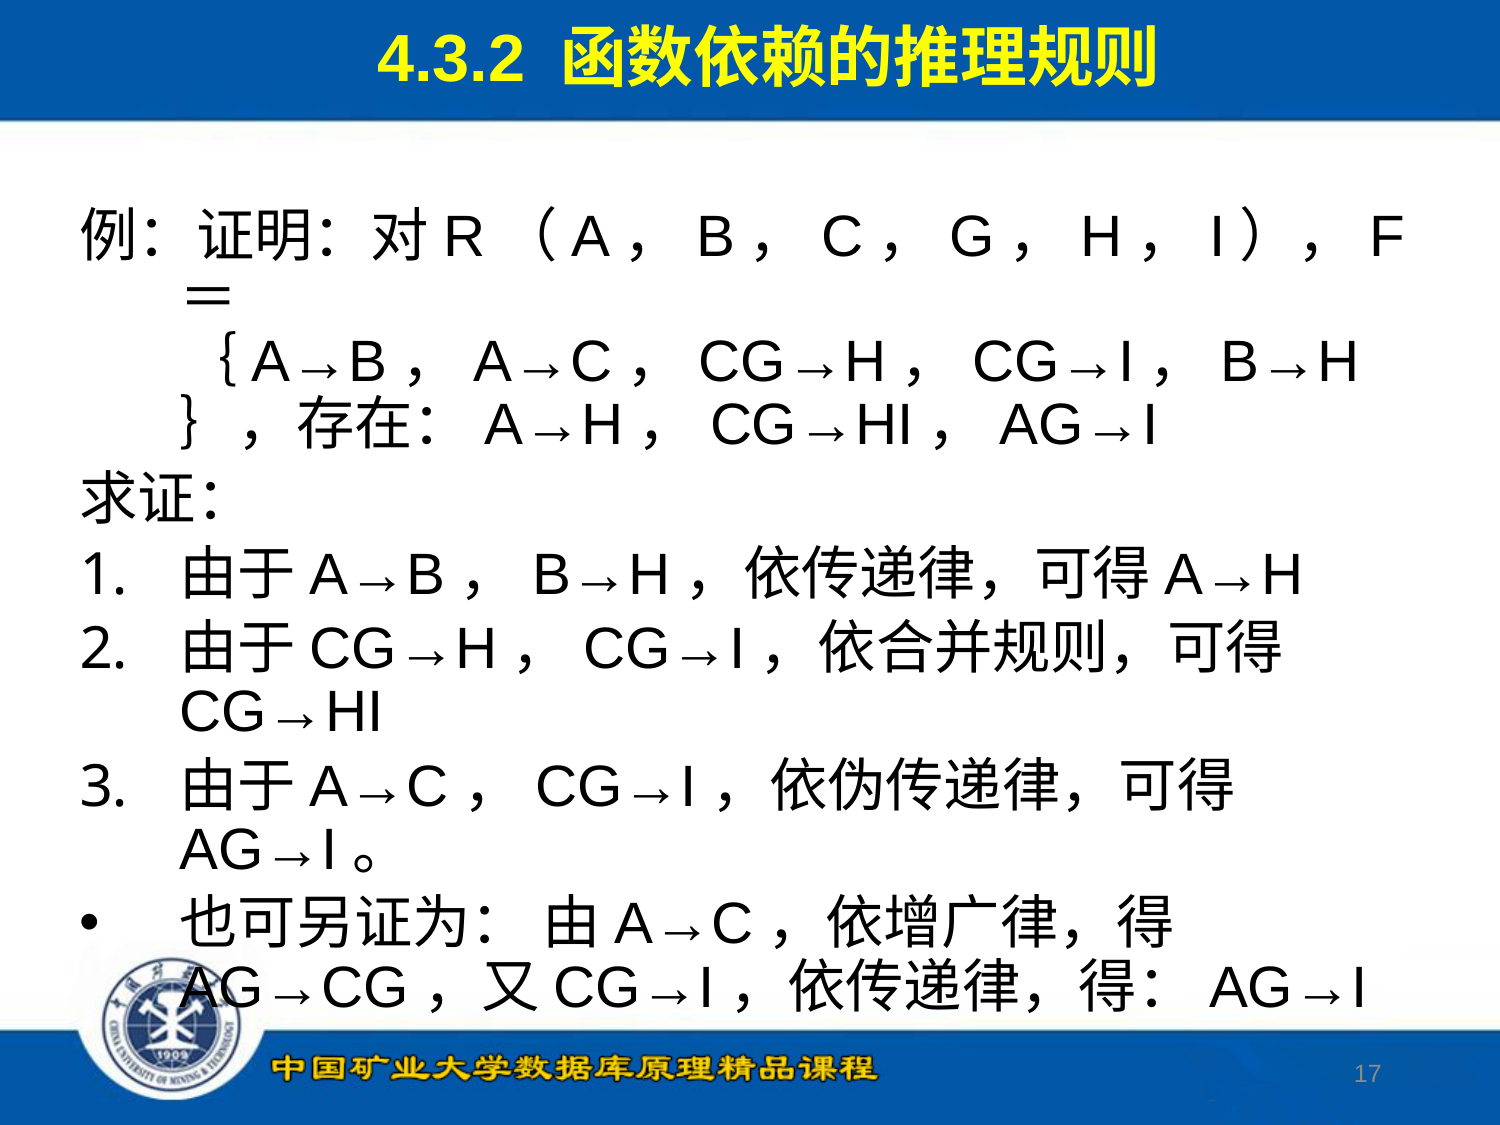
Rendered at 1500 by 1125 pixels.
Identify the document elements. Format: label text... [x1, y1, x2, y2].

text_box 4.3.2 函数依赖的推理规则 [362, 7, 1176, 102]
text_box 例：证明：对R（A，B，C，G，H，I），F＝｛A→B，A→C，CG→H，CG→I，B→H｝，存在：A→H，CG→HI，AG→I 求证： 由于A→B，B→H，依传递律，可得A→H 由于CG→H，CG→I，依合并规则，可得 CG→HI 由于A→C，CG→I，依伪传递律，可得AG→I。 也可另证为： 由A→C，依增广律，得AG→CG，又CG→I，依传递律，得：AG→I [64, 198, 1424, 941]
picture [0, 0, 1500, 1125]
slide_number 17 [1059, 1042, 1397, 1103]
